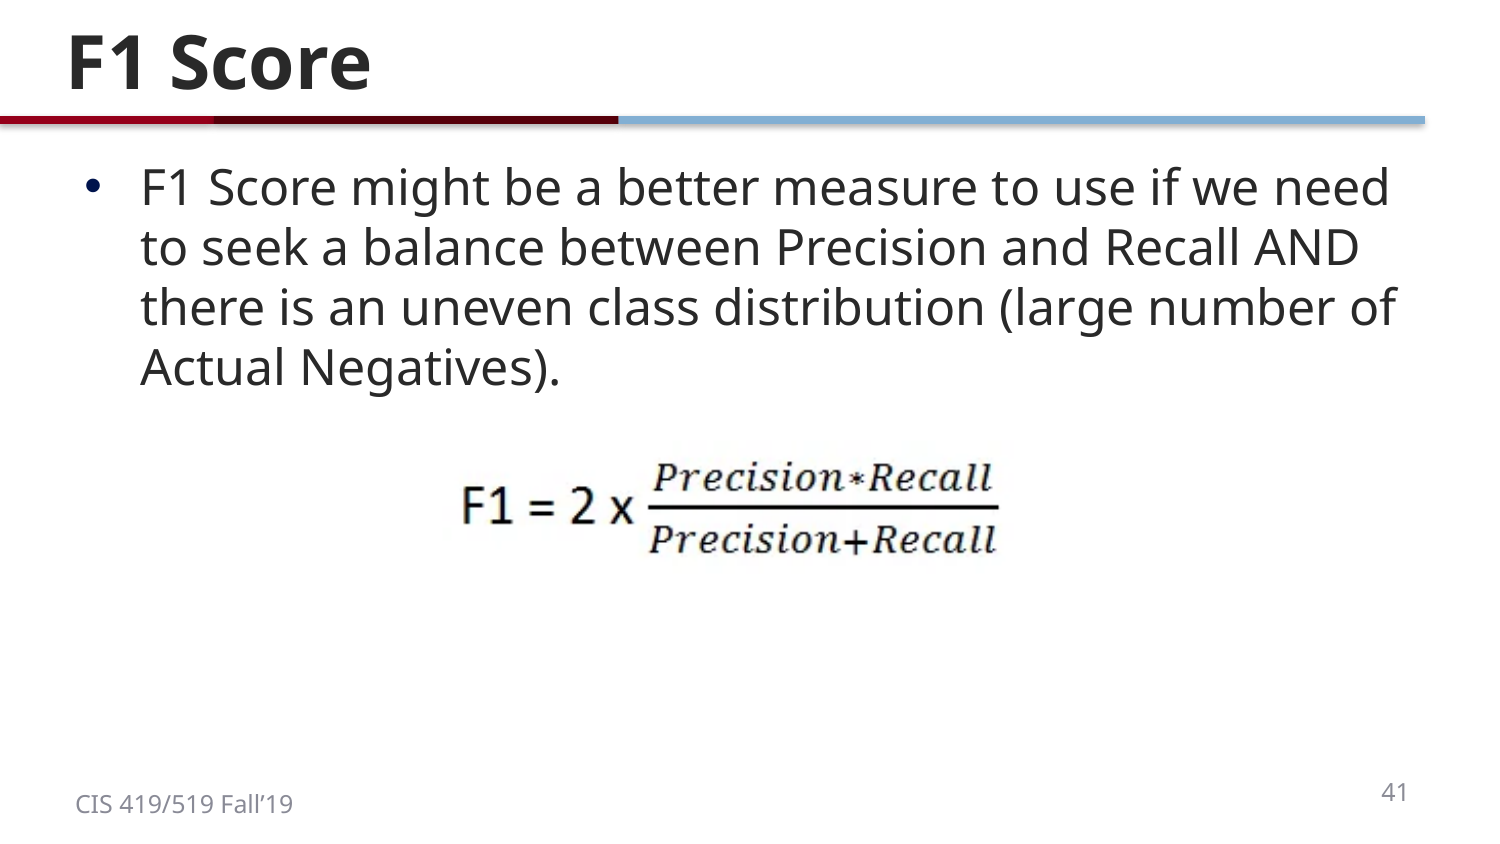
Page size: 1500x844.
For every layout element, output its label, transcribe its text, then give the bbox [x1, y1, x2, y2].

title F1 Score [50, 2, 1401, 117]
list F1 Score might be a better measure to use if we need to seek a balance between Precision and Recall AND there is an uneven class distribution (large number of Actual Negatives). [69, 148, 1420, 754]
slide_number 41 [1074, 770, 1425, 816]
picture [413, 421, 1076, 605]
